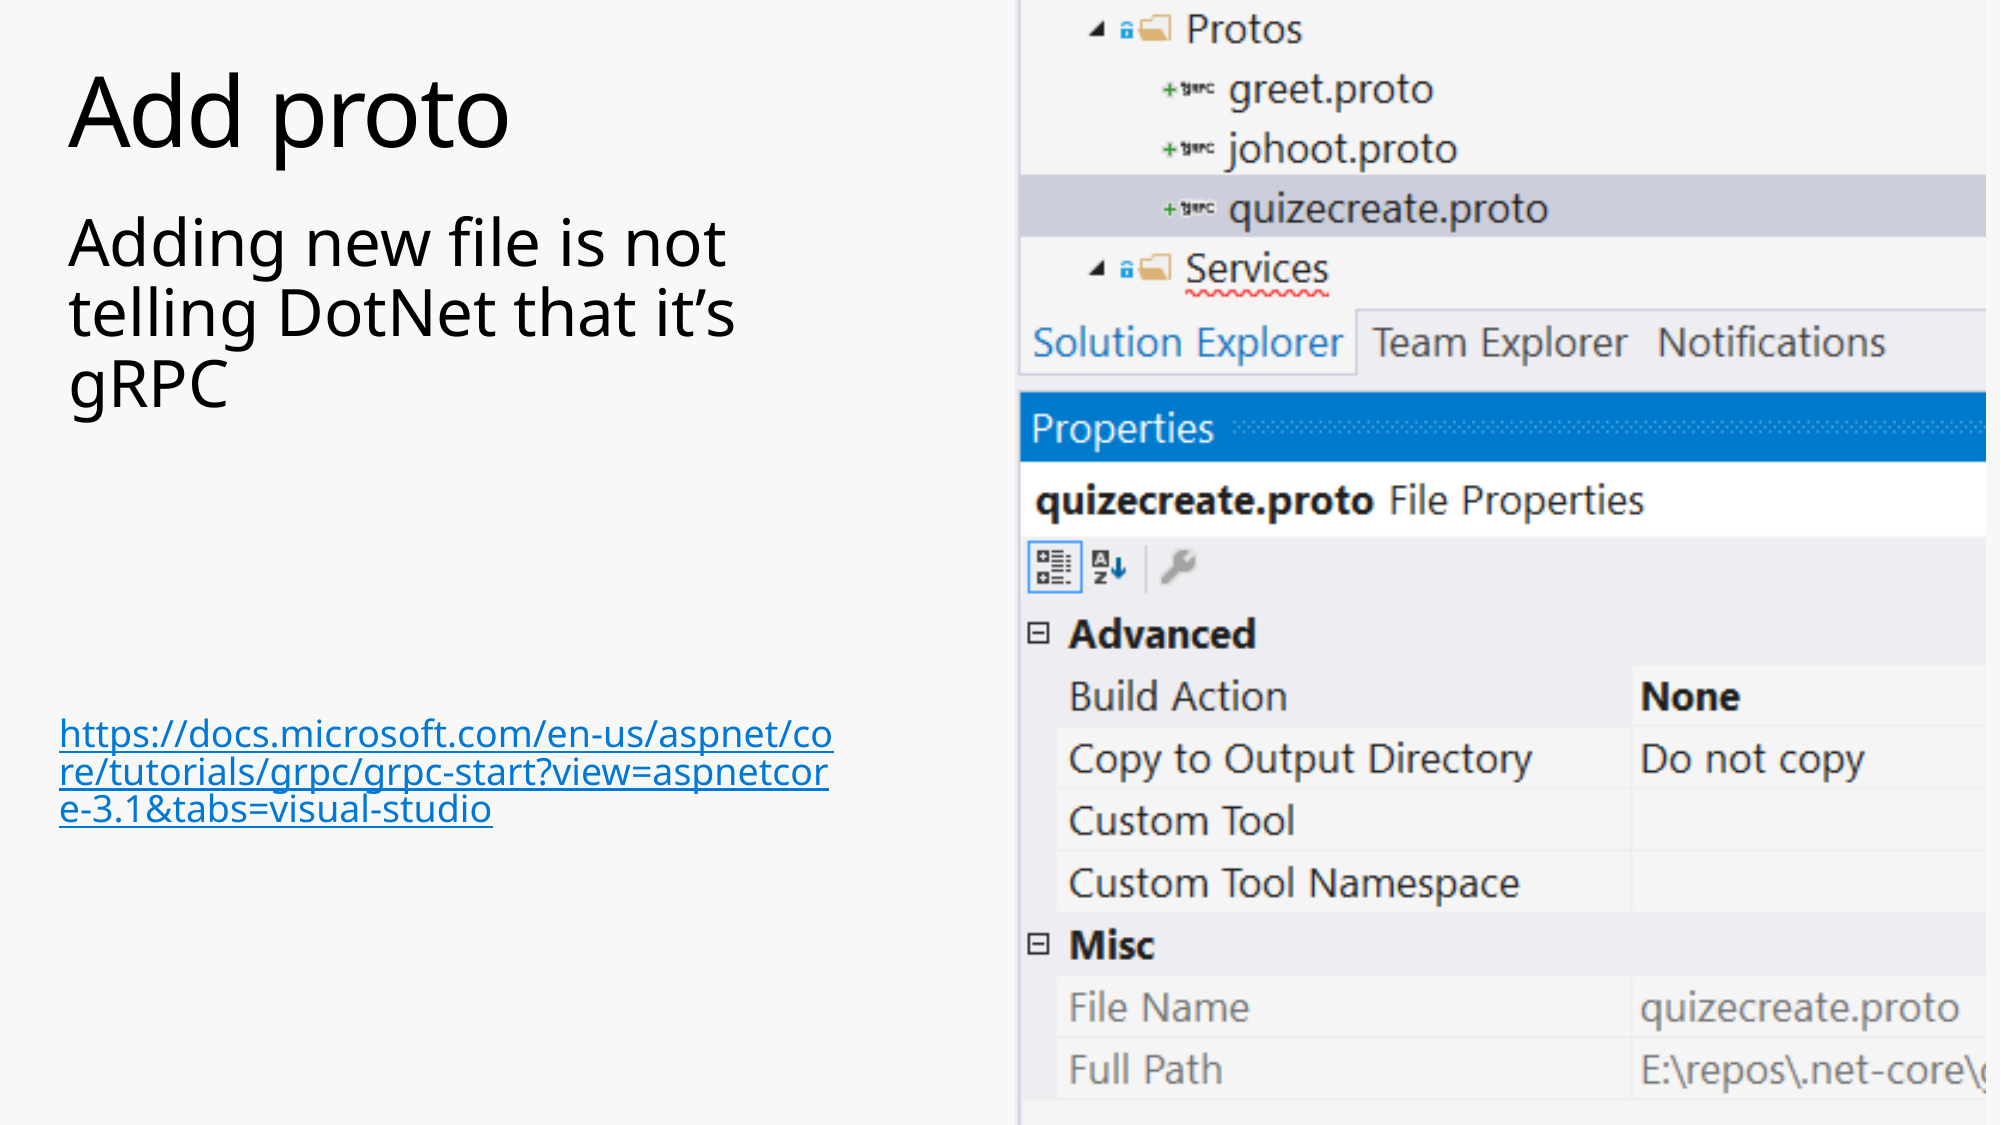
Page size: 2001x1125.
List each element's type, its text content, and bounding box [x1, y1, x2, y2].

picture [1014, 0, 1987, 1125]
text_box https://docs.microsoft.com/en-us/aspnet/core/tutorials/grpc/grpc-start?view=aspnetcore-3.1&tabs=visual-studio [44, 702, 856, 769]
list Adding new file is not telling DotNet that it’s gRPC [44, 195, 927, 368]
title Add proto [44, 47, 1014, 196]
